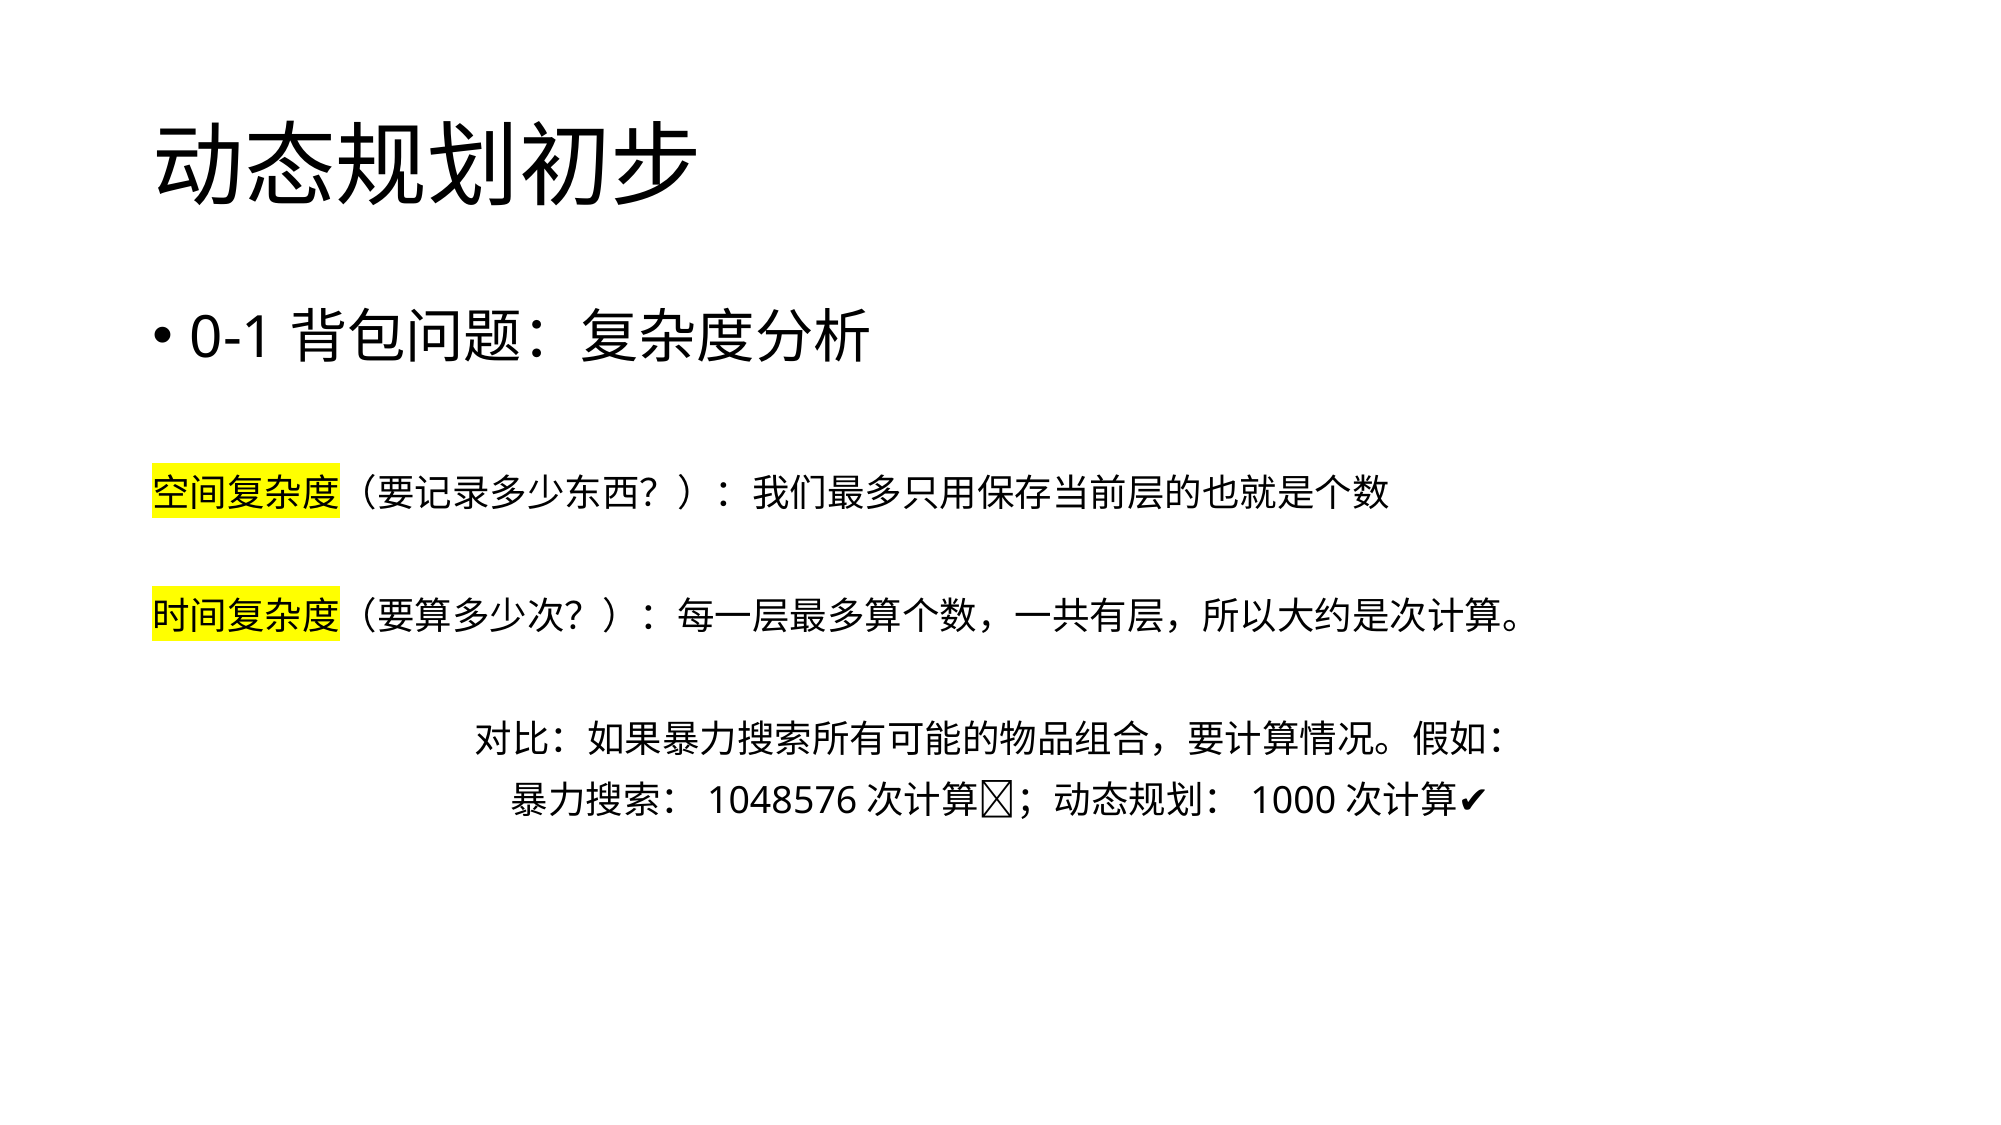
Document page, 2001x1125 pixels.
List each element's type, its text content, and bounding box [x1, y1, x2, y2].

title 动态规划初步 [137, 59, 1863, 278]
